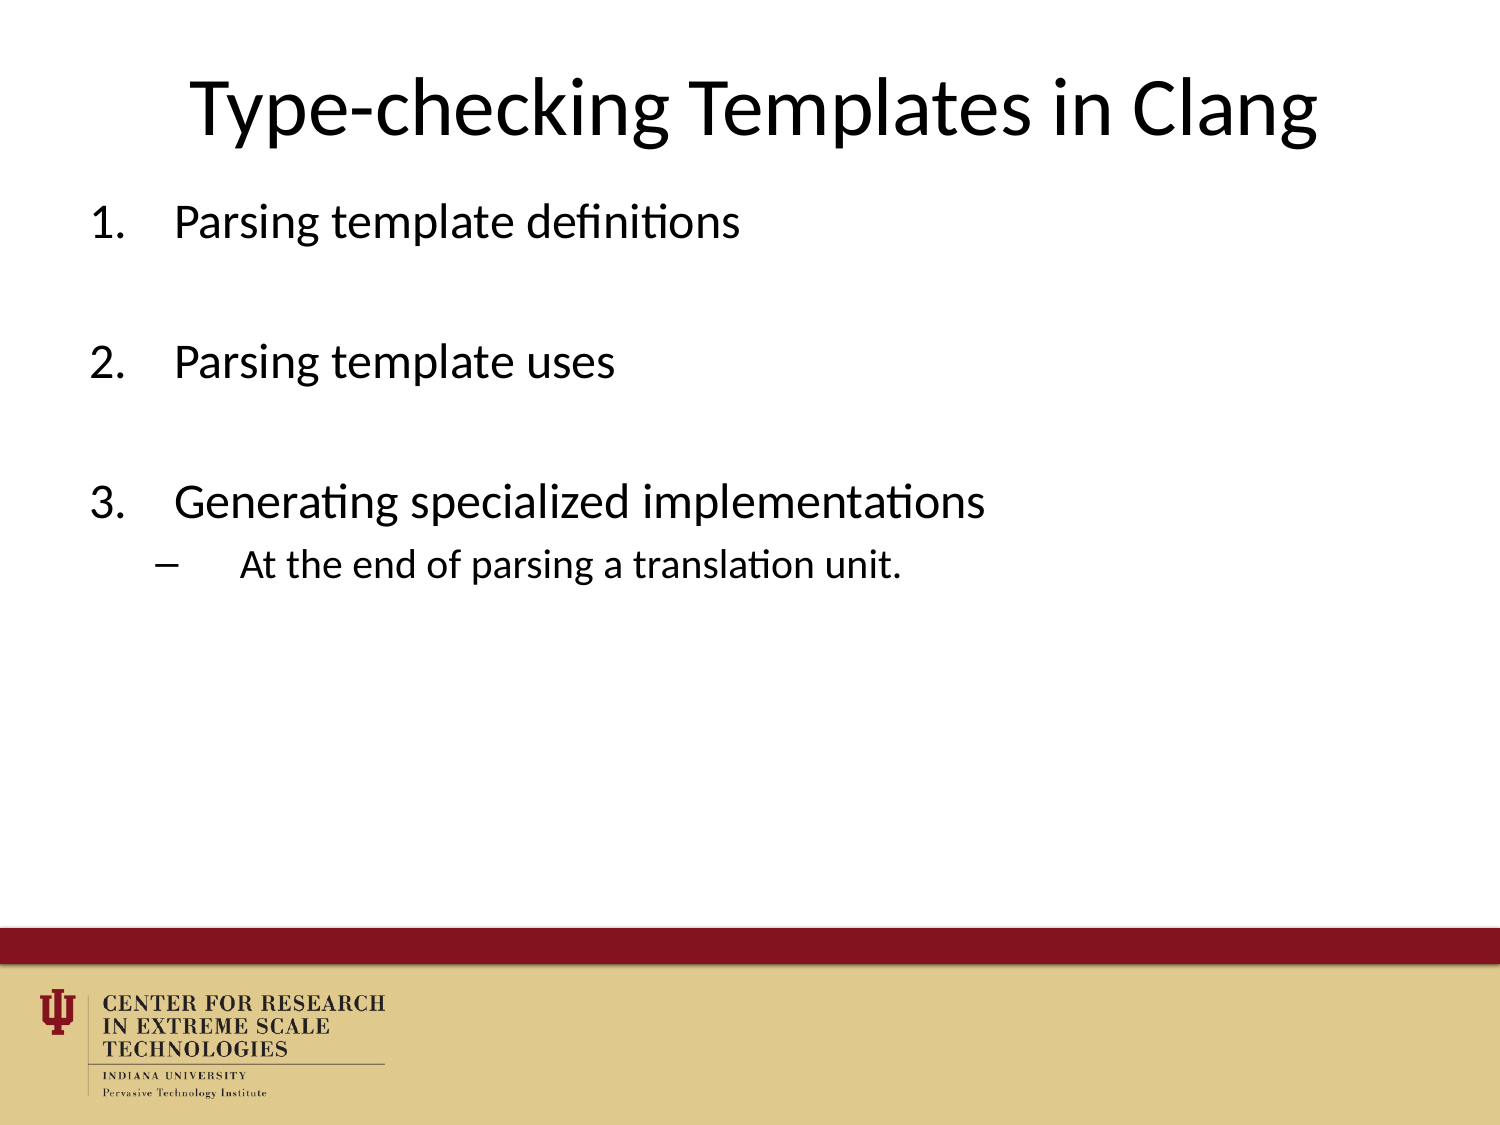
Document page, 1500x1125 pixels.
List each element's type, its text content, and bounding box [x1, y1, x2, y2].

picture [25, 979, 399, 1109]
title Type-checking Templates in Clang [43, 45, 1468, 183]
list Parsing template definitions Parsing template uses Generating specialized implementations At the end of parsing a translation unit. [75, 181, 1425, 924]
